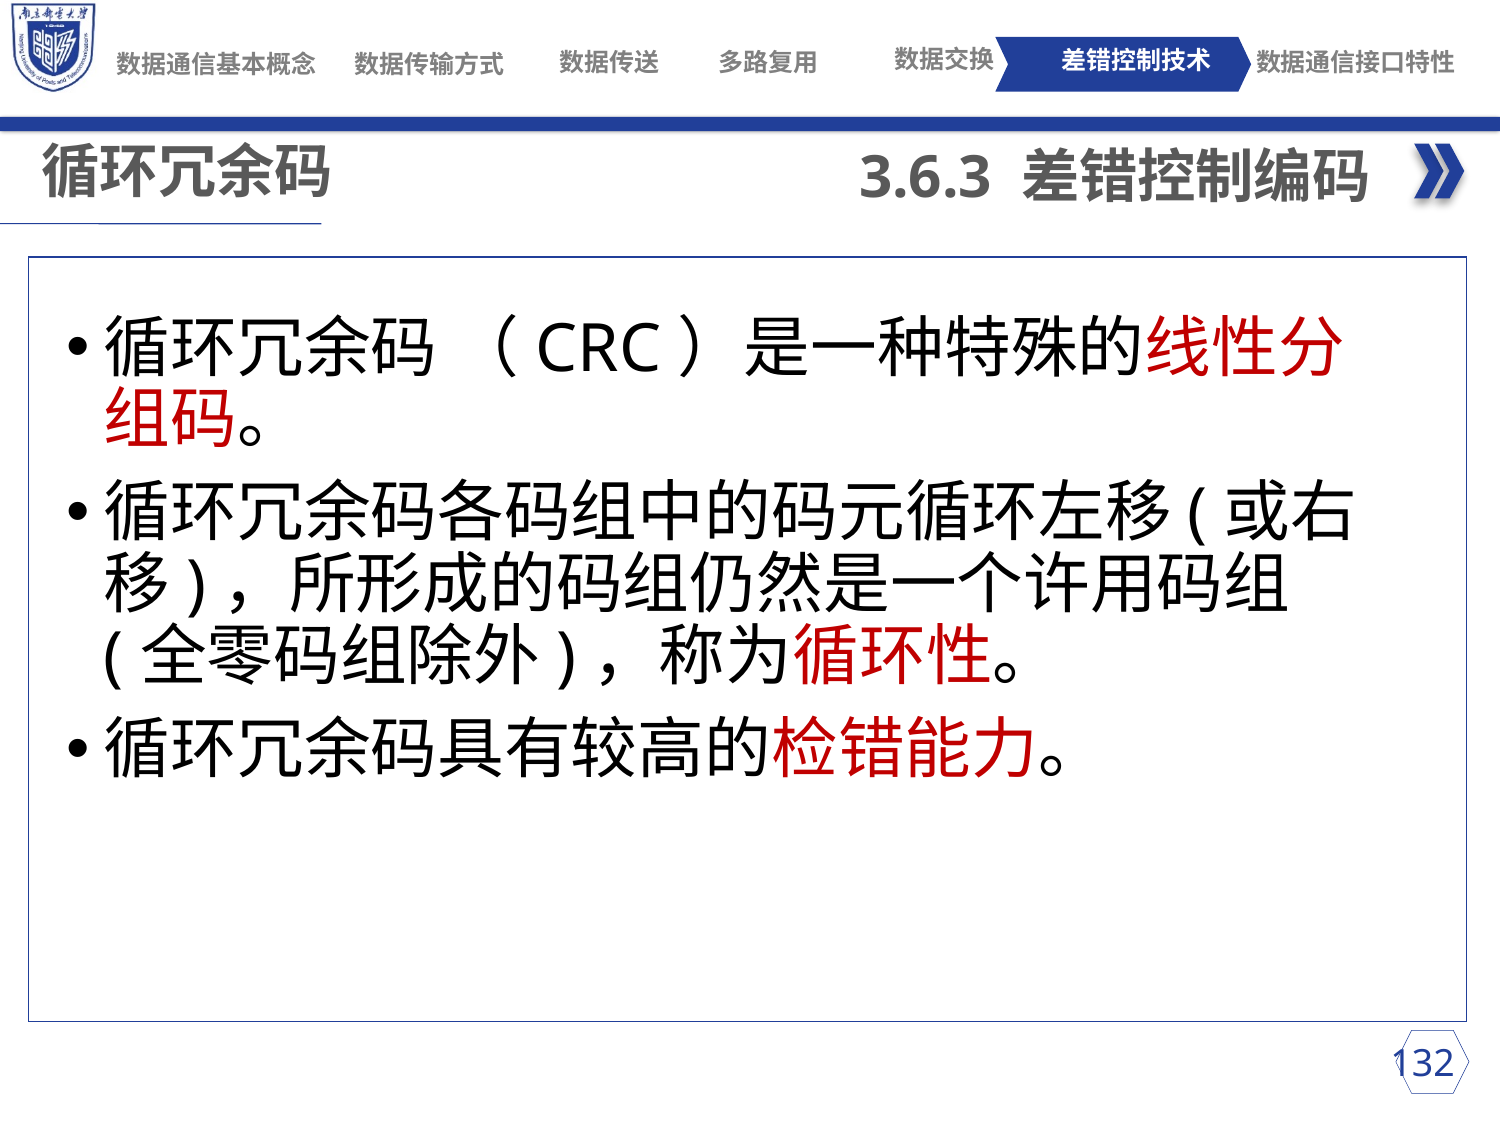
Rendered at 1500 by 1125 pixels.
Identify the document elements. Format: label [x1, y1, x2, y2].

text_box [1362, 1029, 1493, 1095]
text_box [113, 35, 1500, 93]
text_box [28, 257, 1467, 1022]
text_box [1414, 143, 1465, 199]
text_box [0, 116, 1500, 217]
picture [0, 0, 108, 93]
